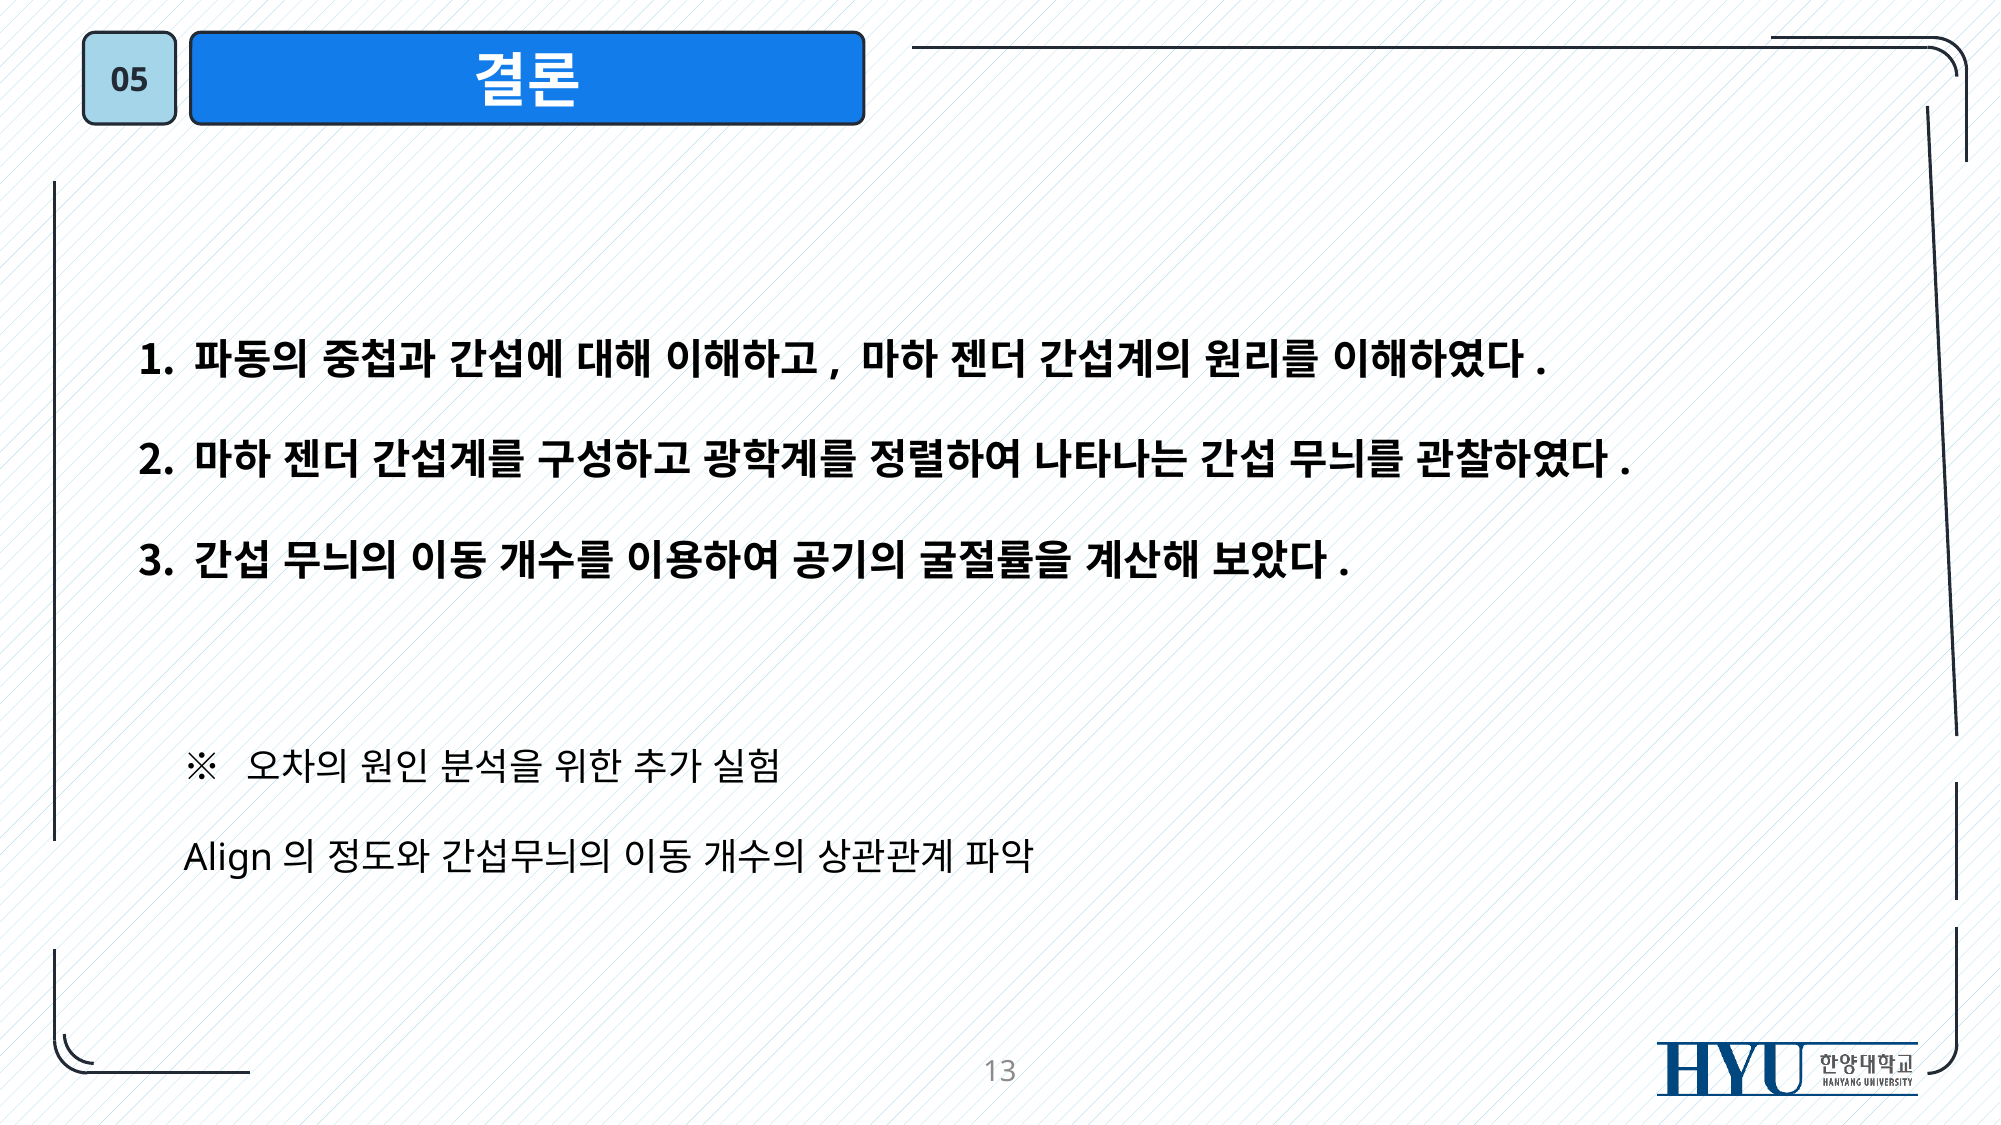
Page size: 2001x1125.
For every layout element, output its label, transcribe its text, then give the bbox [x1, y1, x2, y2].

picture [1657, 1074, 1918, 1096]
text_box 결론 [191, 31, 864, 37]
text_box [54, 37, 1967, 1074]
text_box 05 [84, 31, 175, 37]
slide_number 13 [774, 1074, 1225, 1103]
